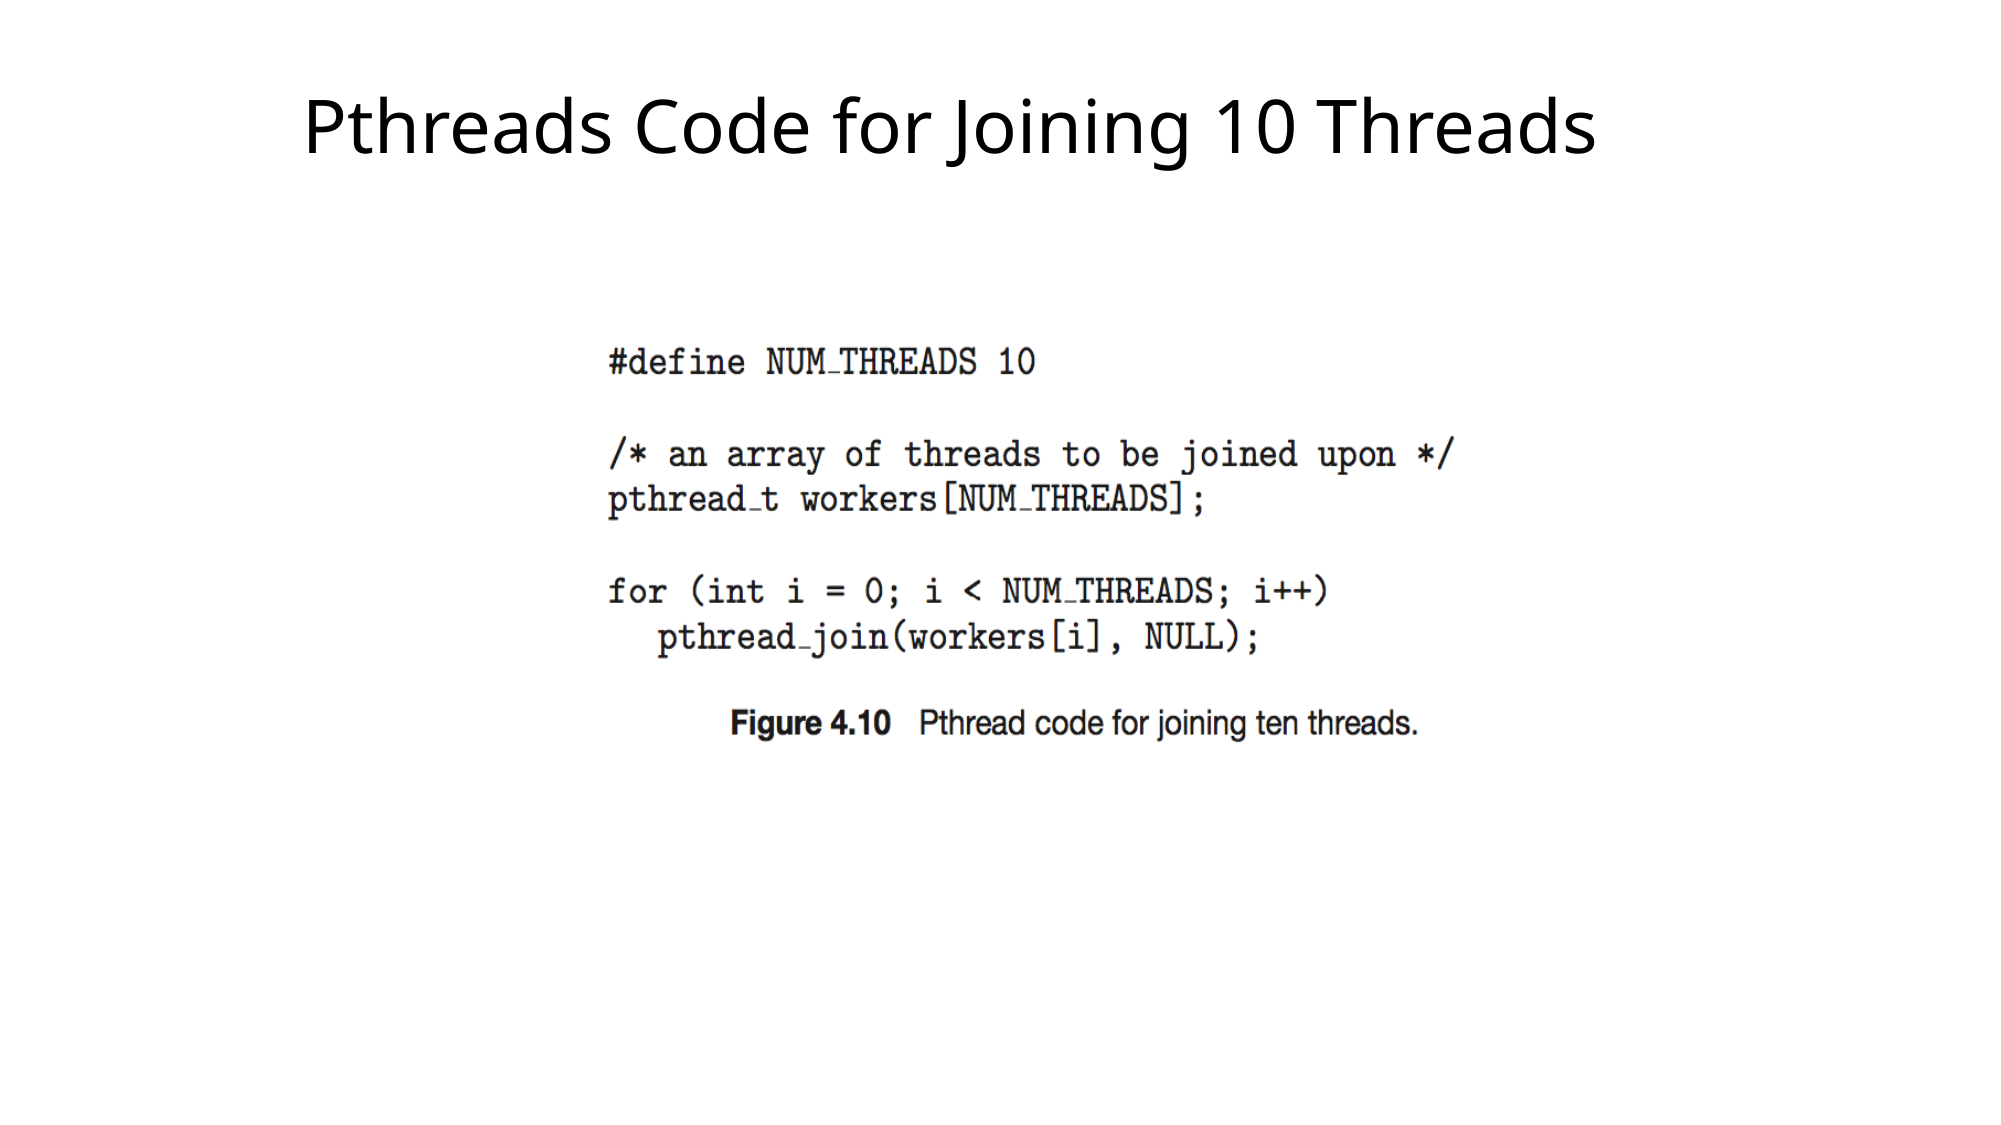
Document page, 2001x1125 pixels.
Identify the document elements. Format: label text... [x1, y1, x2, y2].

picture [562, 312, 1522, 777]
title Pthreads Code for Joining 10 Threads [287, 45, 1675, 213]
